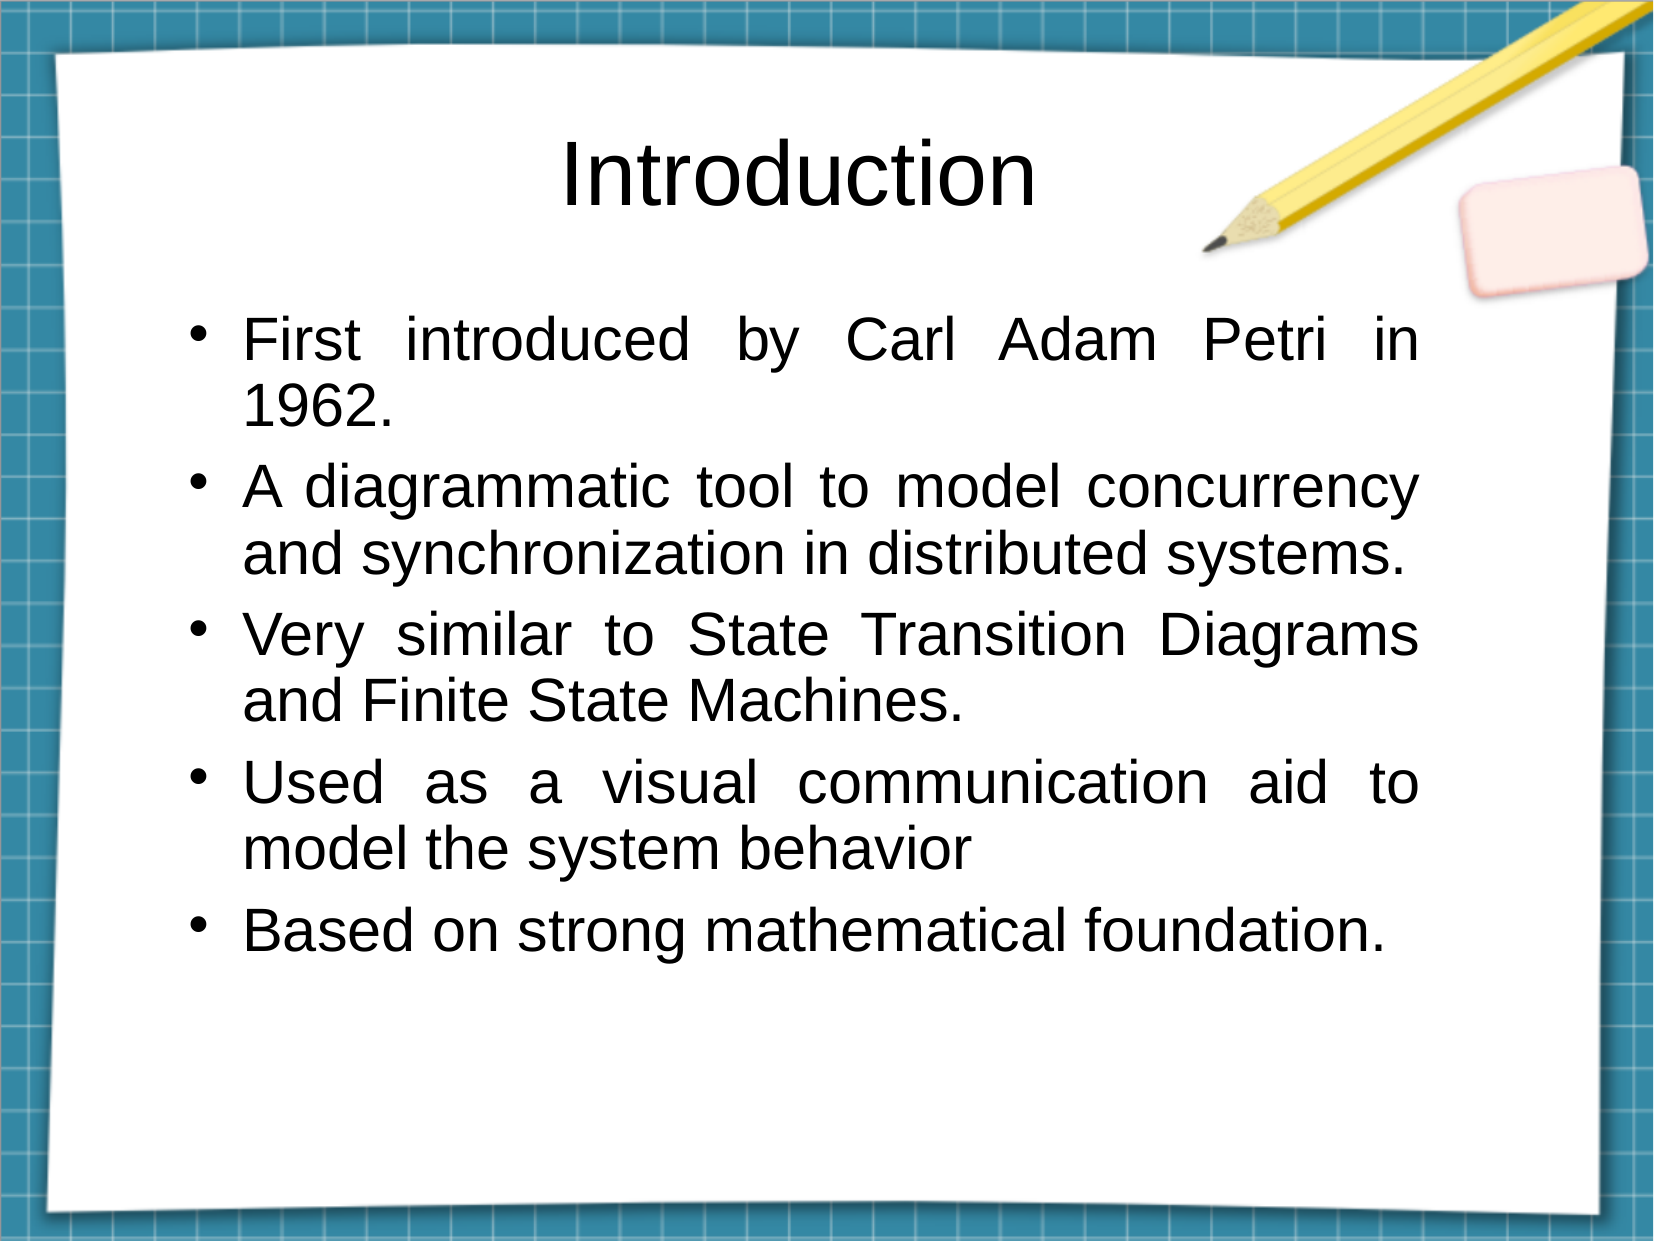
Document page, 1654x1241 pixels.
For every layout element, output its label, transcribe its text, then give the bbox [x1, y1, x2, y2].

picture [0, 0, 1654, 1241]
text_box Introduction [162, 74, 1437, 263]
text_box First introduced by Carl Adam Petri in 1962. A diagrammatic tool to model concurrency and synchronization in distributed systems. Very similar to State Transition Diagrams and Finite State Machines. Used as a visual communication aid to model the system behavior Based on strong mathematical foundation. [162, 300, 1437, 1091]
